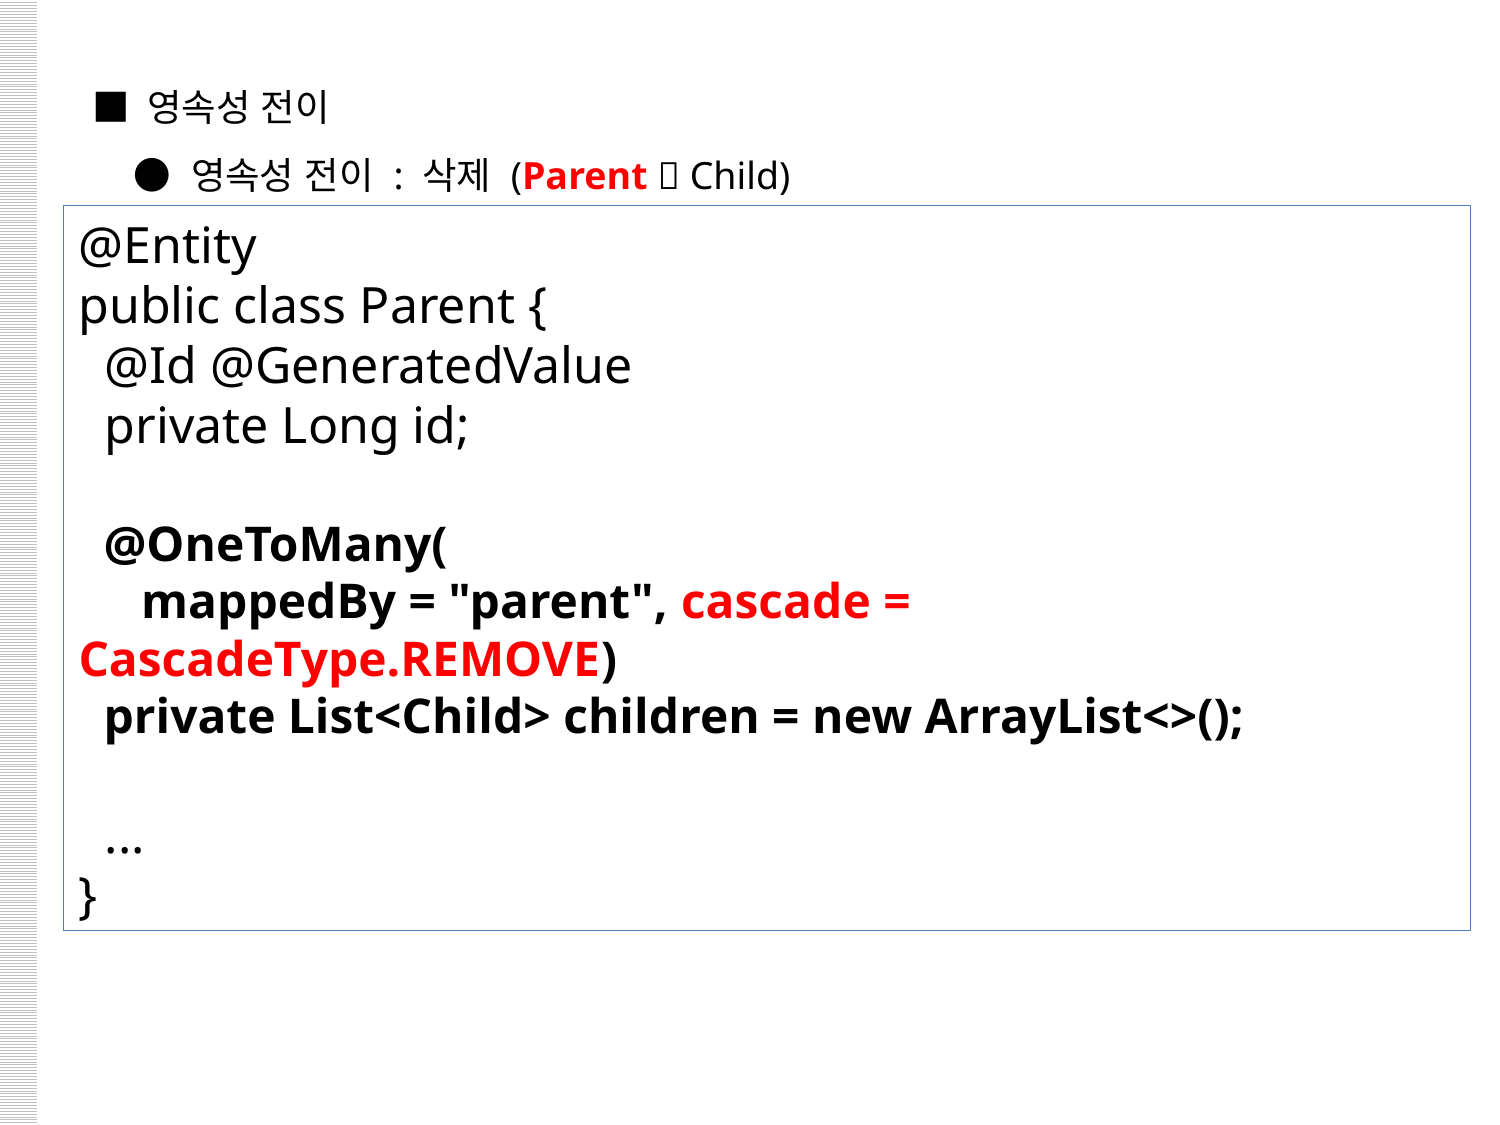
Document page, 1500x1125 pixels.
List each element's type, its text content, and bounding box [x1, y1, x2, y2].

text_box ■ 영속성 전이 ● 영속성 전이 : 삭제 (Parent  Child) [77, 54, 806, 205]
text_box @Entity public class Parent { @Id @GeneratedValue private Long id; @OneToMany( mappedBy = "parent", cascade = CascadeType.REMOVE) private List<Child> children = new ArrayList<>(); ... } [63, 205, 1471, 931]
